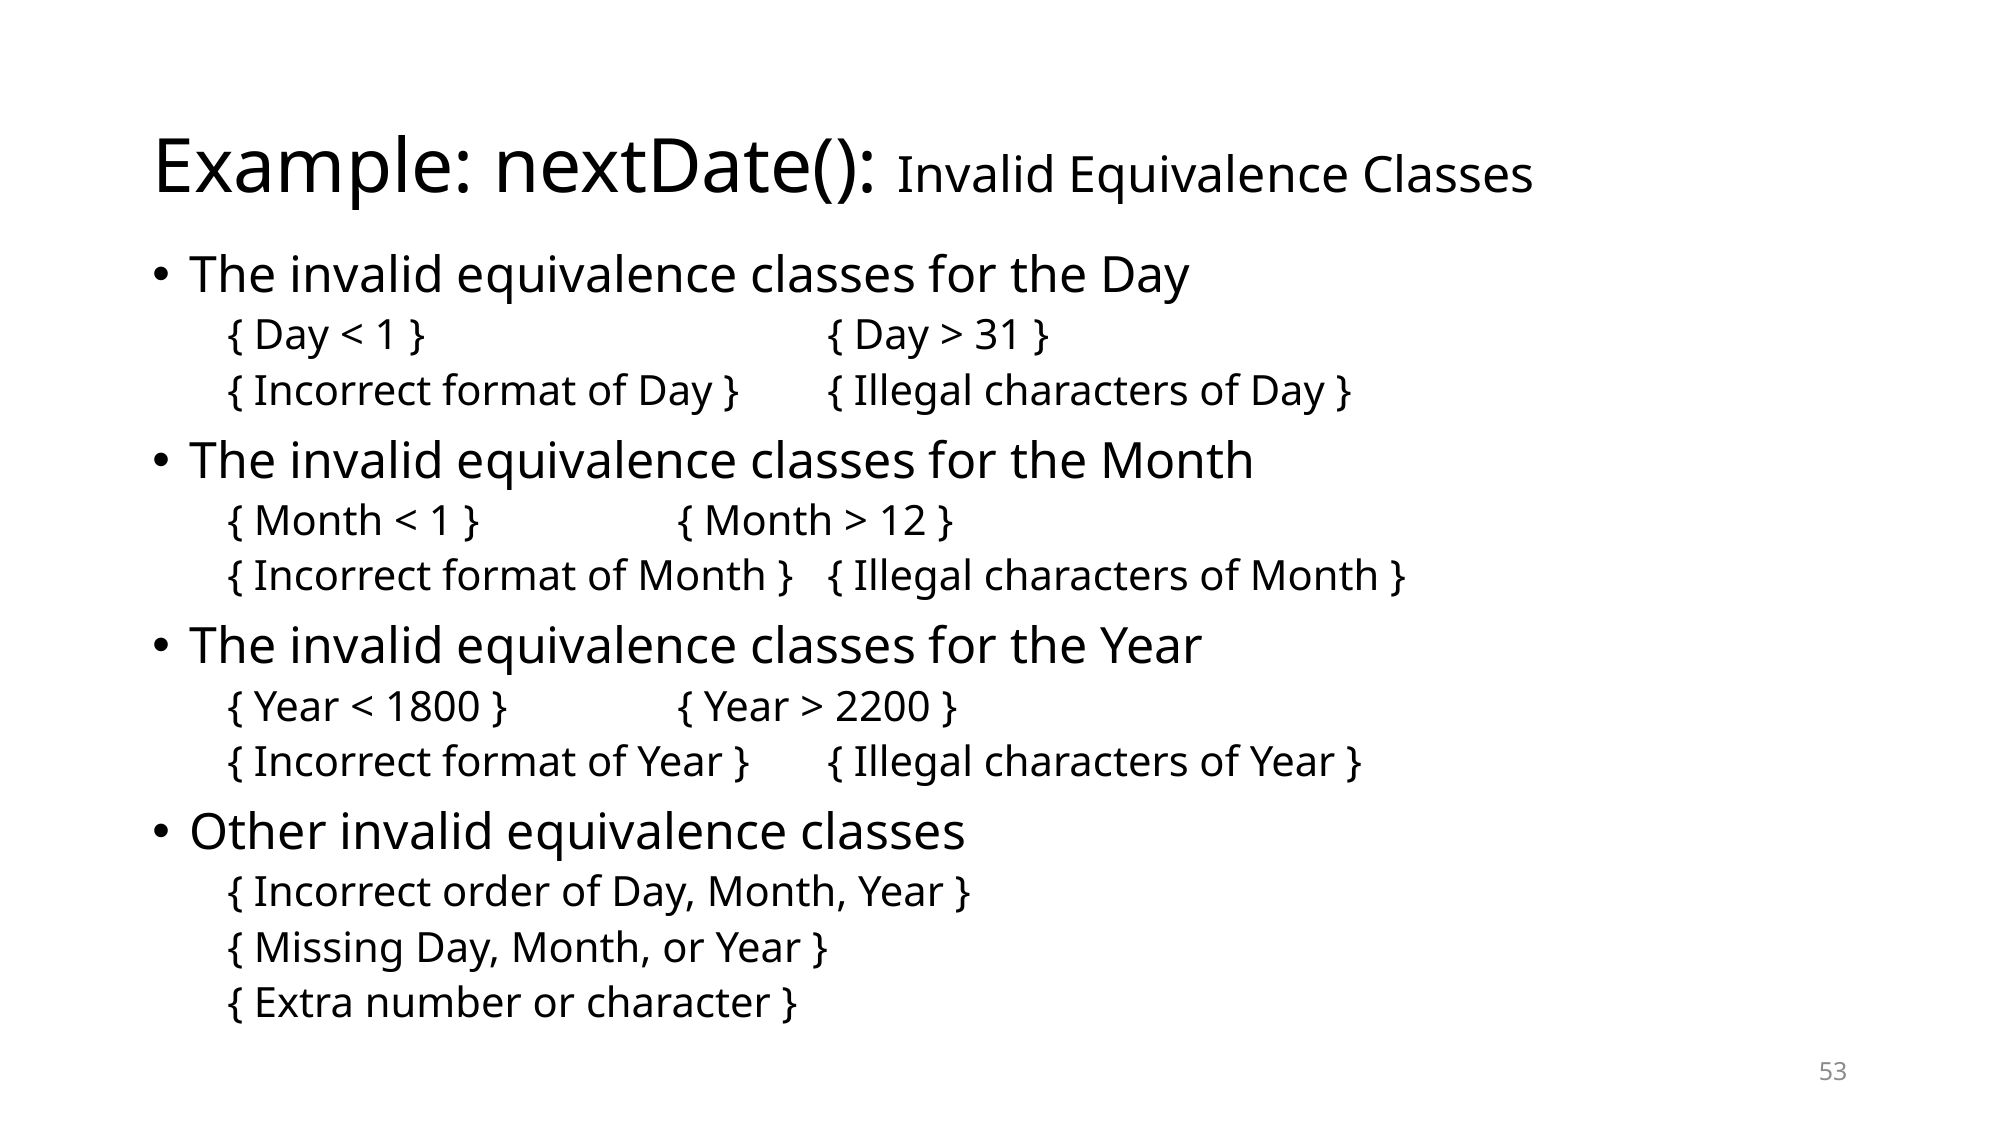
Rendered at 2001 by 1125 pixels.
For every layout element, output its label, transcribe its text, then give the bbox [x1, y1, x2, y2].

list The invalid equivalence classes for the Day { Day < 1 } { Day > 31 } { Incorrect format of Day } { Illegal characters of Day } The invalid equivalence classes for the Month { Month < 1 } { Month > 12 } { Incorrect format of Month } { Illegal characters of Month } The invalid equivalence classes for the Year { Year < 1800 } { Year > 2200 } { Incorrect format of Year } { Illegal characters of Year } Other invalid equivalence classes { Incorrect order of Day, Month, Year } { Missing Day, Month, or Year } { Extra number or character } [137, 242, 1572, 1076]
title Example: nextDate(): Invalid Equivalence Classes [137, 59, 1863, 278]
slide_number 53 [1412, 1042, 1863, 1103]
